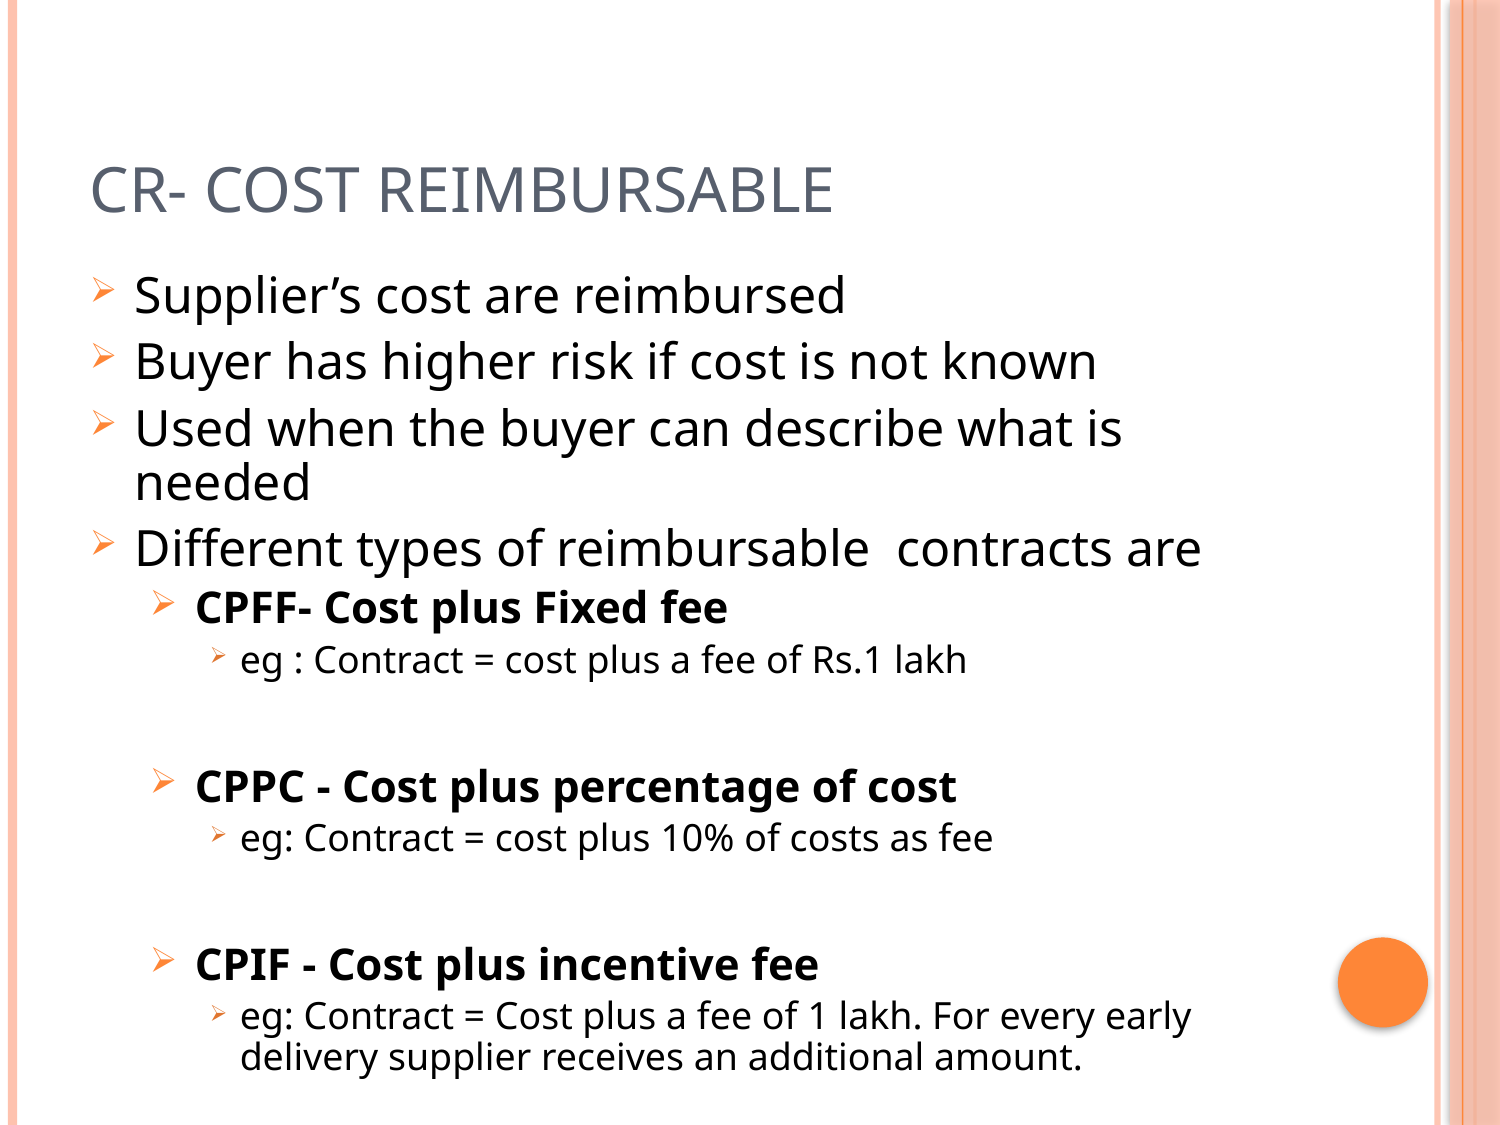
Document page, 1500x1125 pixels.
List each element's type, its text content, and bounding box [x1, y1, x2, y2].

title CR- Cost reimbursable [75, 45, 1300, 233]
list Supplier’s cost are reimbursed Buyer has higher risk if cost is not known Used when the buyer can describe what is needed Different types of reimbursable contracts are CPFF- Cost plus Fixed fee eg : Contract = cost plus a fee of Rs.1 lakh CPPC - Cost plus percentage of cost eg: Contract = cost plus 10% of costs as fee CPIF - Cost plus incentive fee eg: Contract = Cost plus a fee of 1 lakh. For every early delivery supplier receives an additional amount. [75, 262, 1300, 1062]
